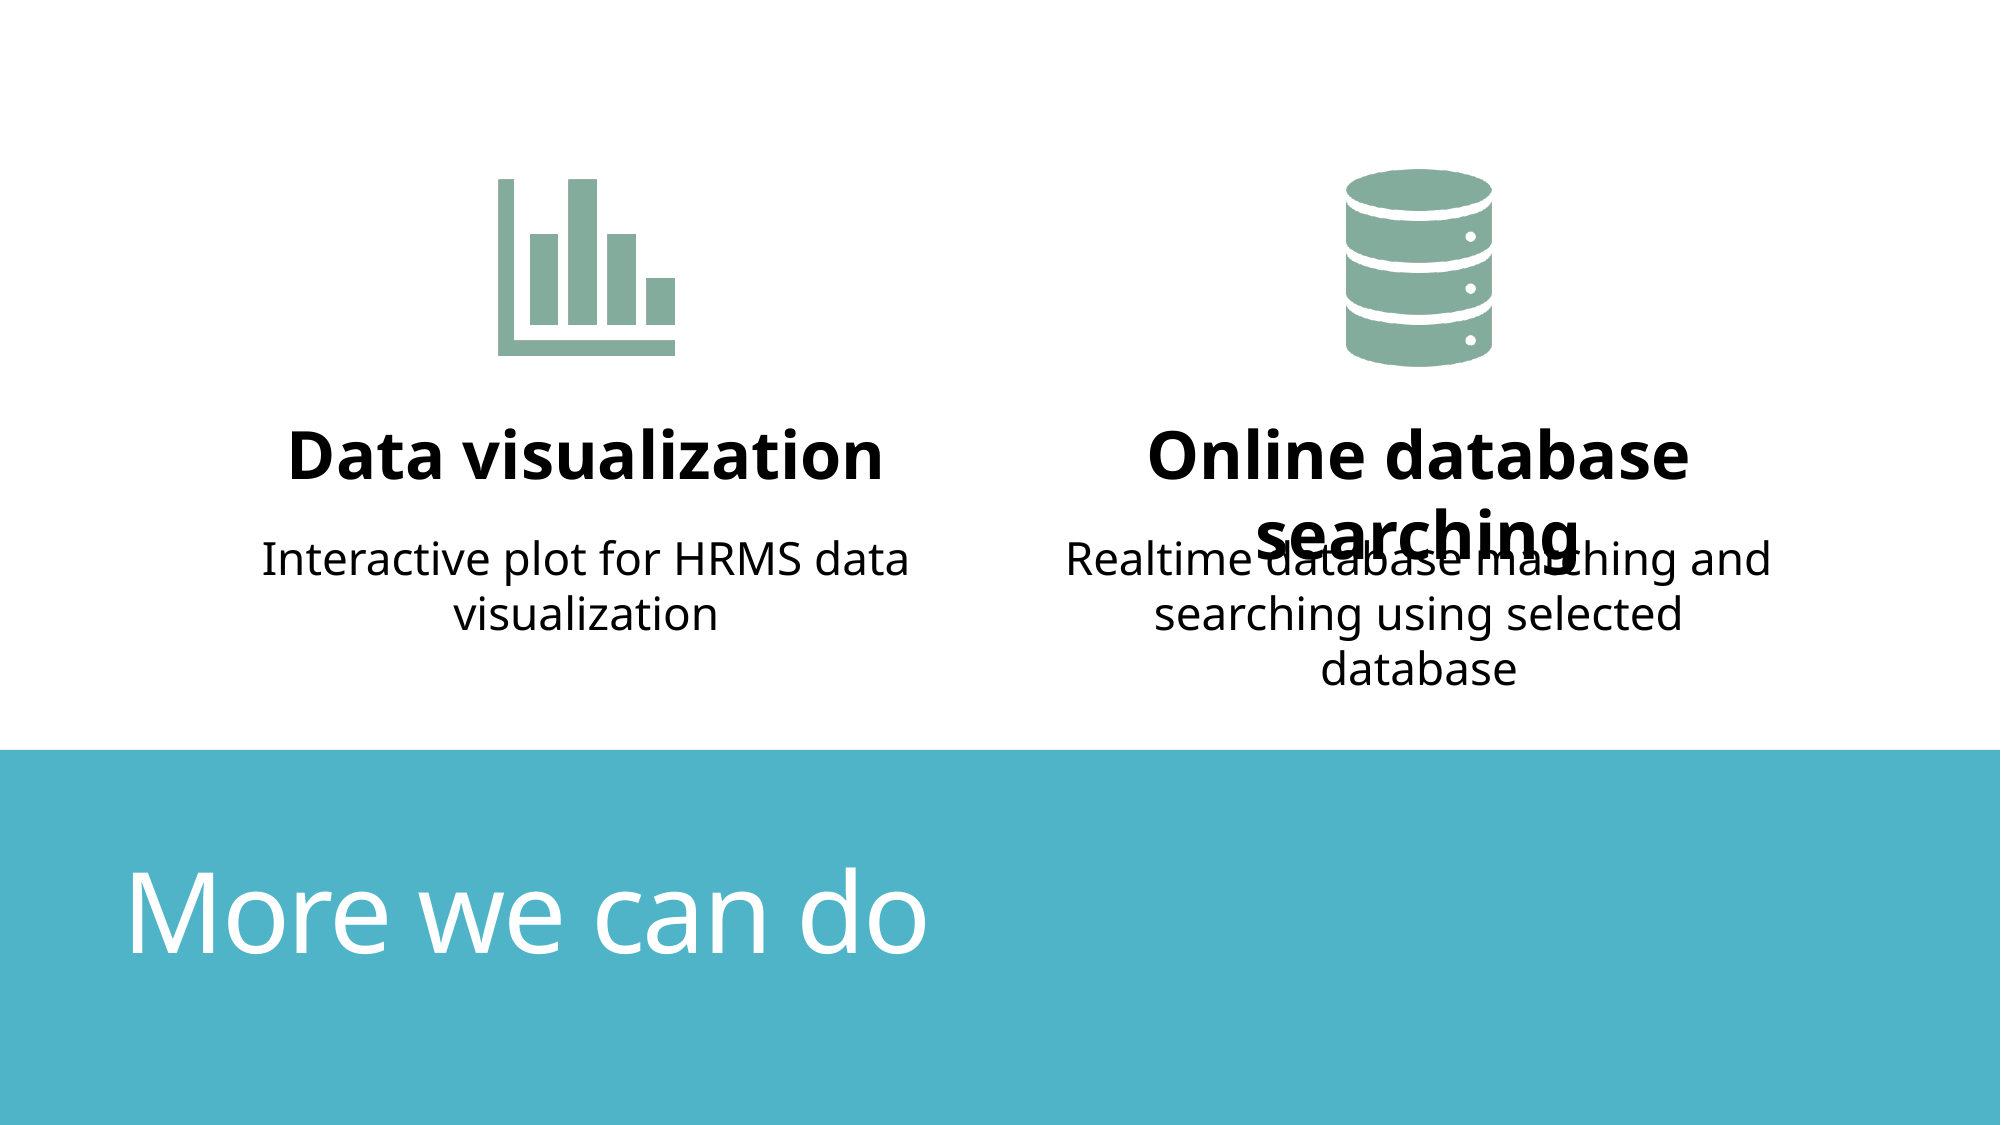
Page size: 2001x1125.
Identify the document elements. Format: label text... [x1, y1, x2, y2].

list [110, 105, 1895, 681]
text_box [0, 749, 2000, 1125]
text_box More we can do [107, 782, 1875, 1055]
